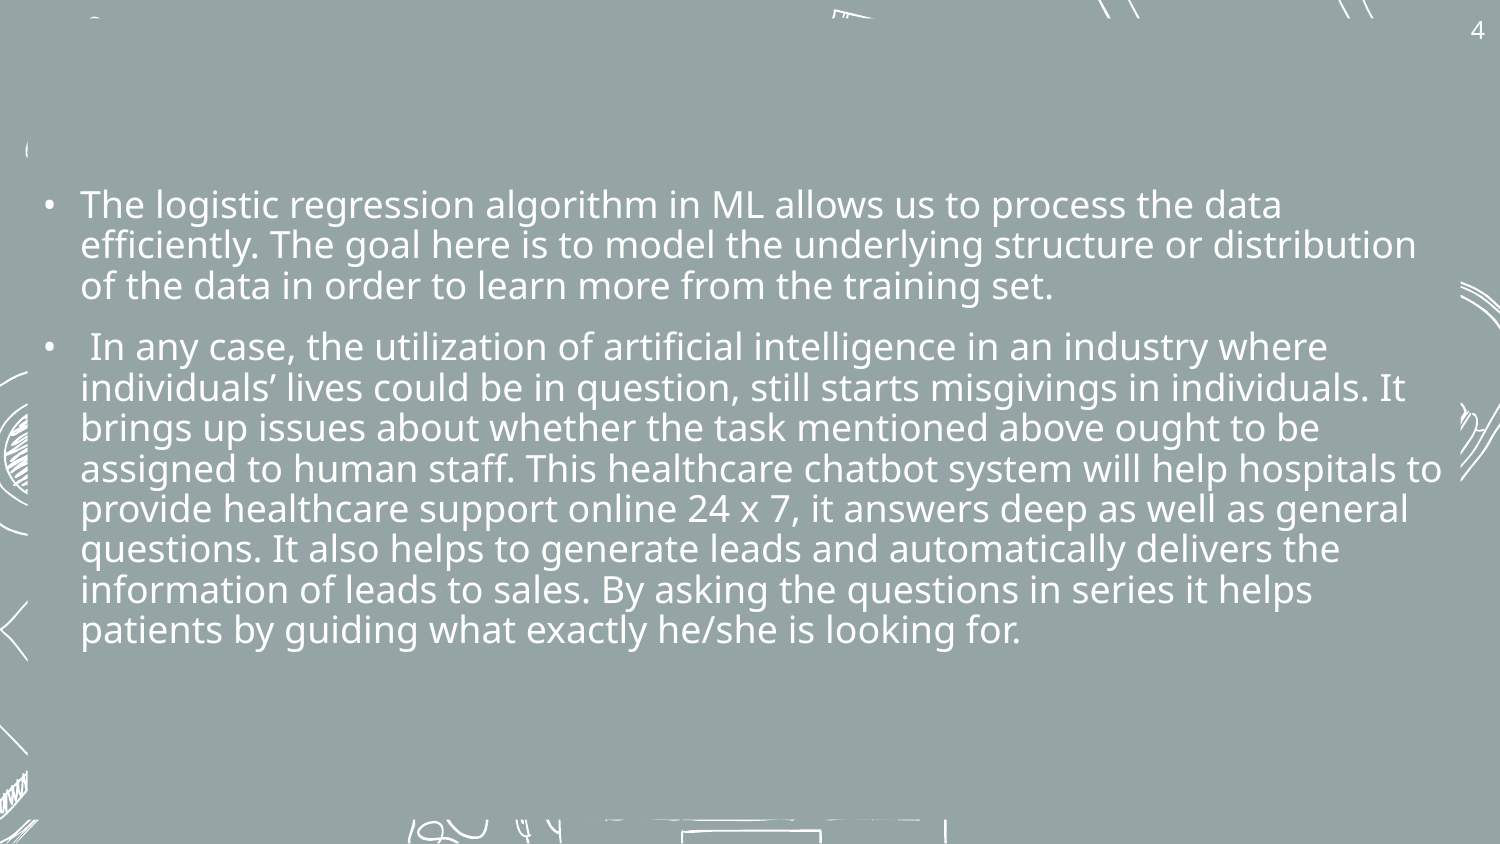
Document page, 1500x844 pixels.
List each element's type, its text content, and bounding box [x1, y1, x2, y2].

title The logistic regression algorithm in ML allows us to process the data efficiently. The goal here is to model the underlying structure or distribution of the data in order to learn more from the training set. In any case, the utilization of artificial intelligence in an industry where individuals’ lives could be in question, still starts misgivings in individuals. It brings up issues about whether the task mentioned above ought to be assigned to human staff. This healthcare chatbot system will help hospitals to provide healthcare support online 24 x 7, it answers deep as well as general questions. It also helps to generate leads and automatically delivers the information of leads to sales. By asking the questions in series it helps patients by guiding what exactly he/she is looking for. [27, 18, 1461, 820]
slide_number 4 [1435, 0, 1500, 53]
